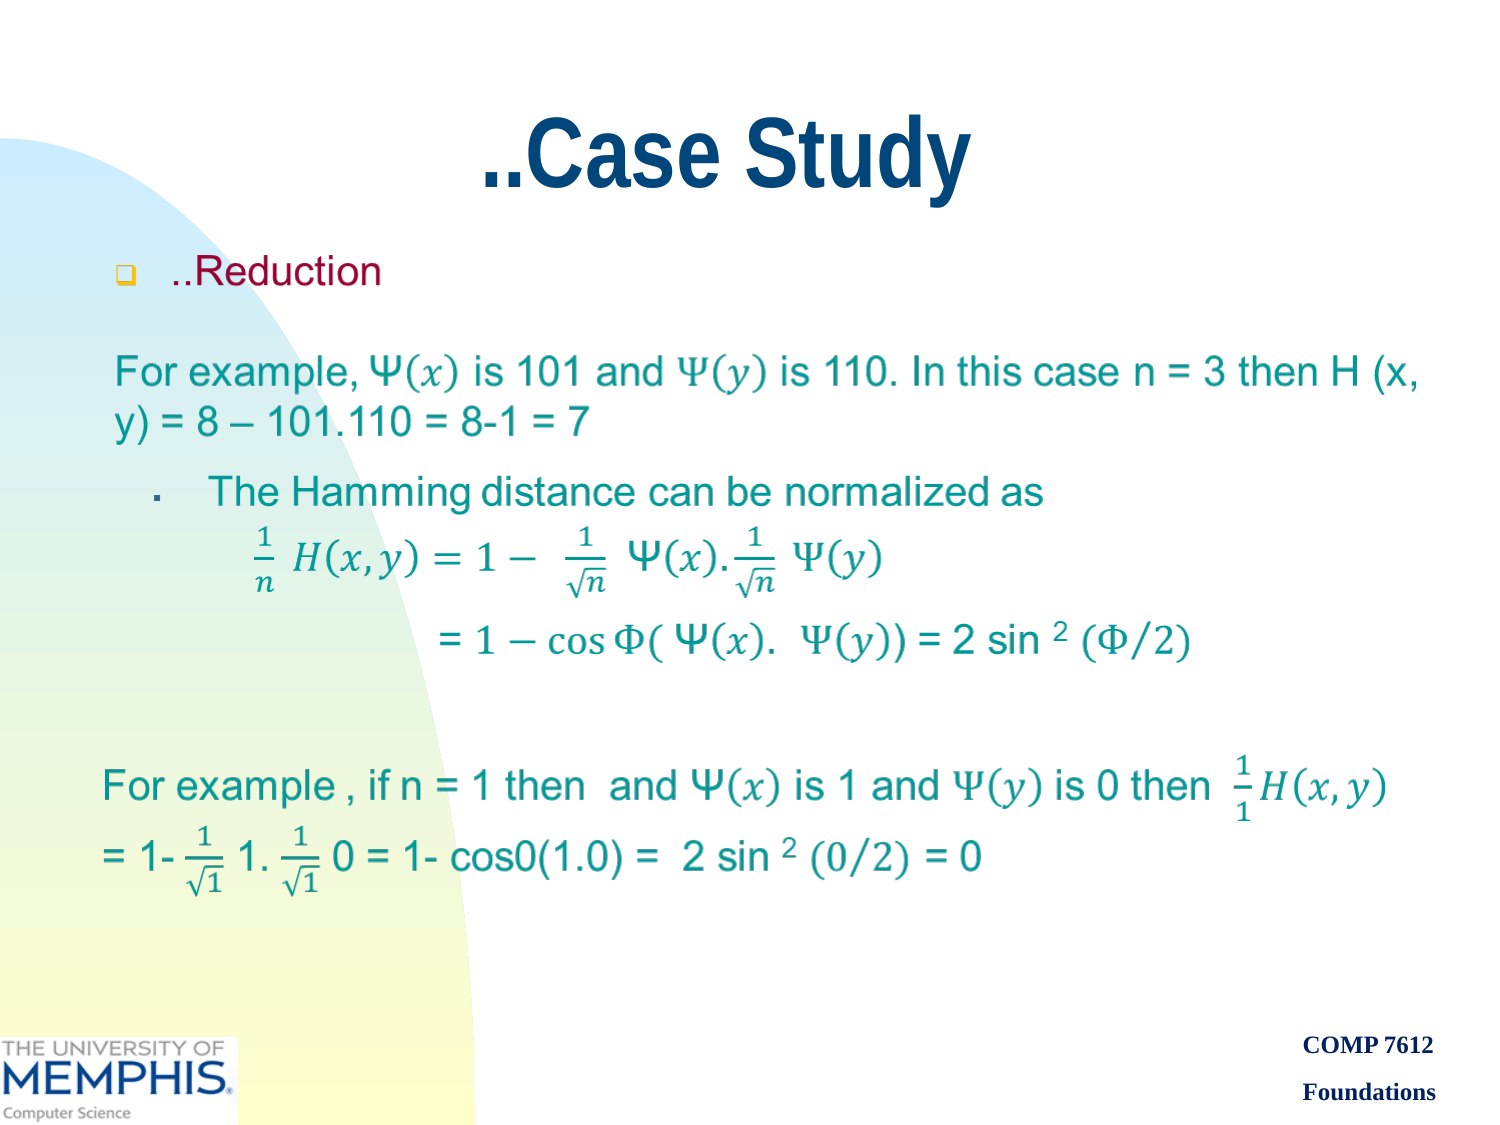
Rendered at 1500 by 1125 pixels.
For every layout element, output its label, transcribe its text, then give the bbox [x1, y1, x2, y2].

picture [0, 1037, 238, 1125]
title ..Case Study [350, 87, 1125, 237]
text_box [87, 742, 1425, 904]
text_box [137, 458, 1438, 673]
text_box [99, 237, 1438, 506]
